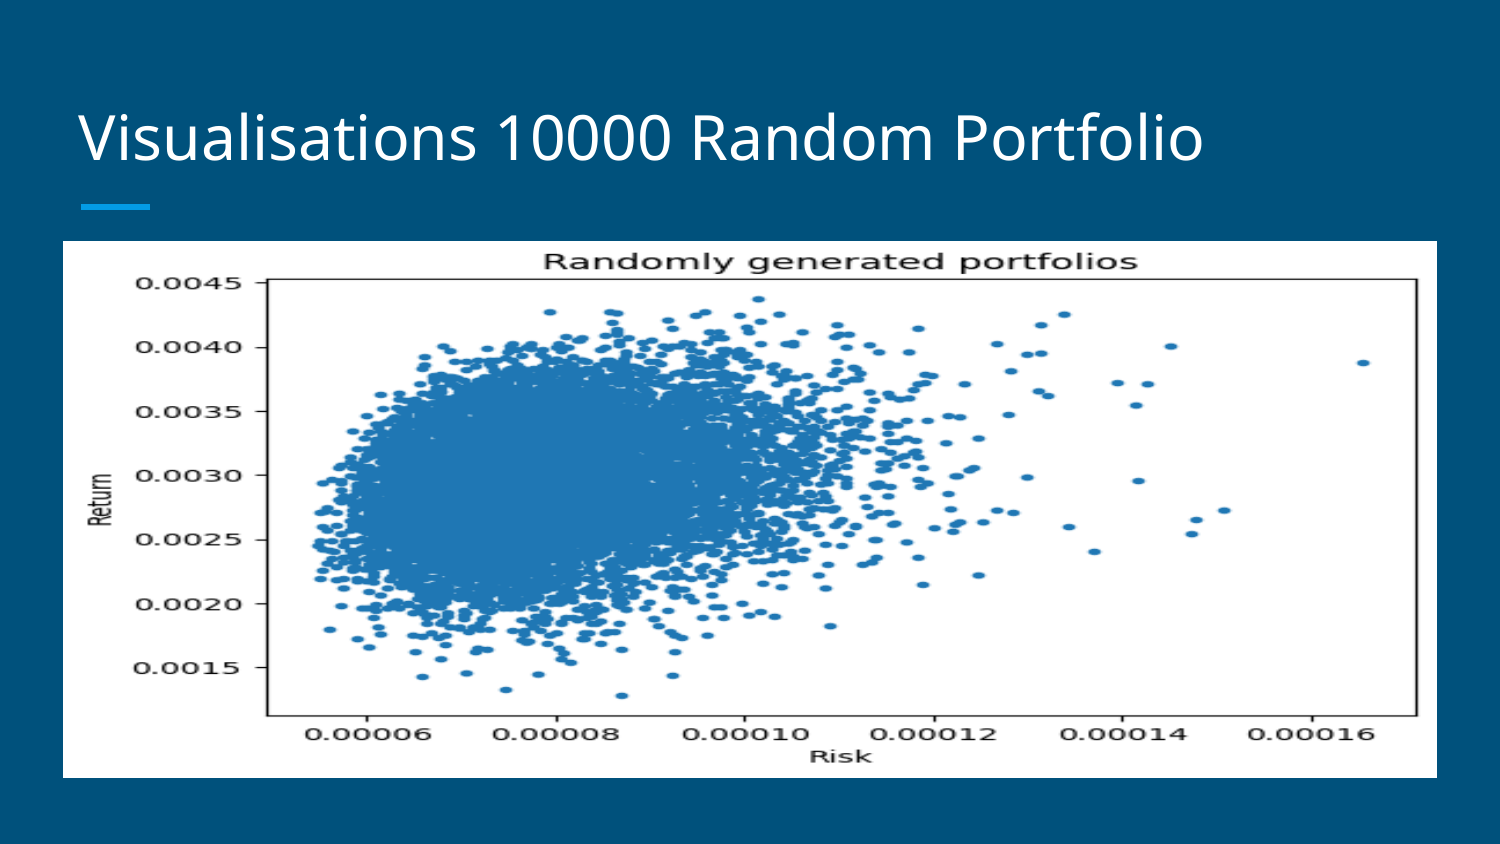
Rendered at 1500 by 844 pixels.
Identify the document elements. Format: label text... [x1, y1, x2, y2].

picture [64, 242, 1436, 777]
title Visualisations 10000 Random Portfolio [63, 75, 1437, 188]
